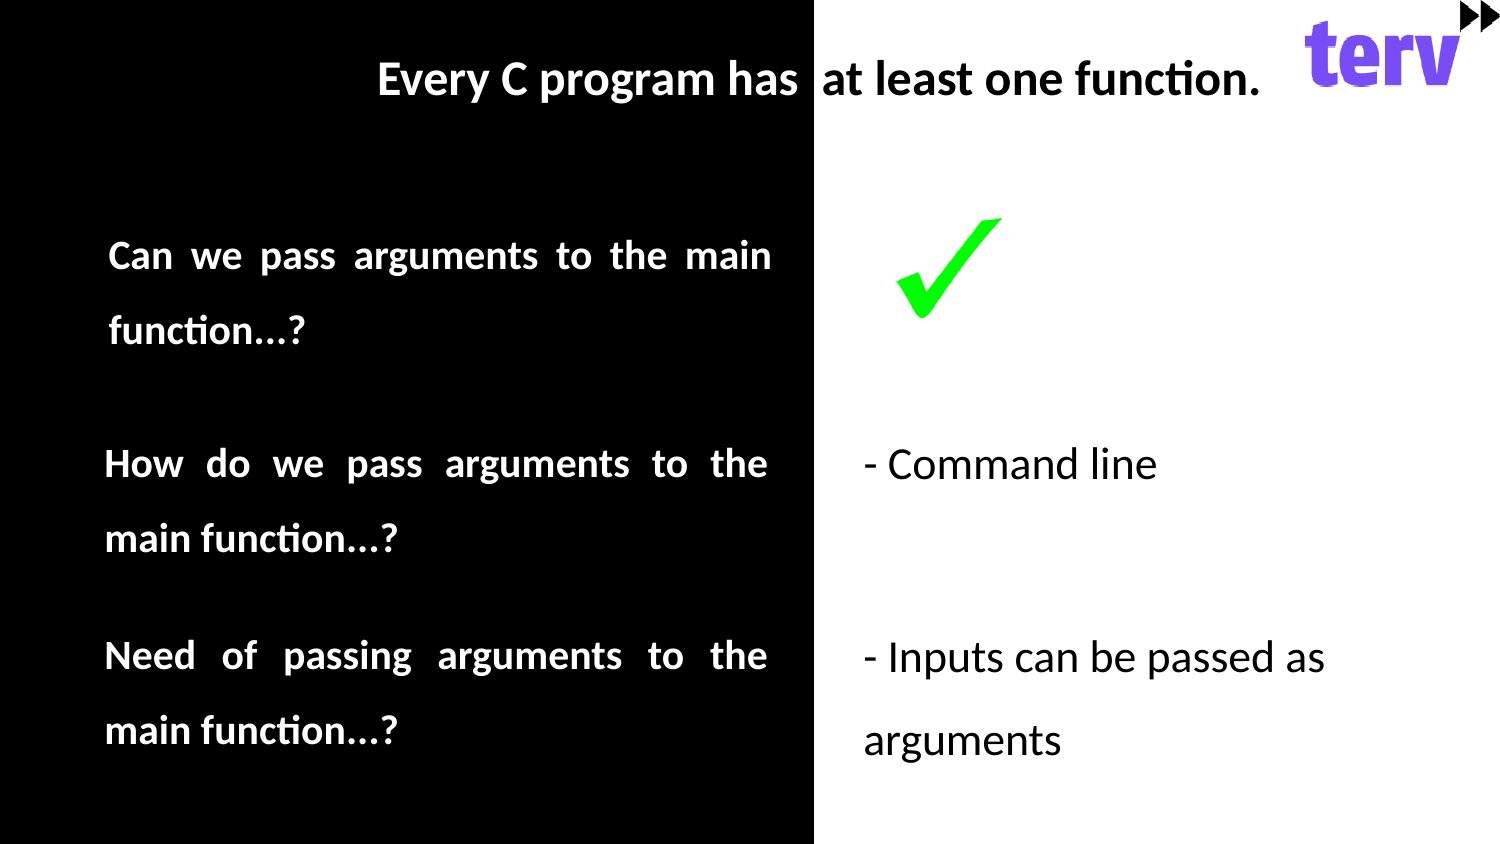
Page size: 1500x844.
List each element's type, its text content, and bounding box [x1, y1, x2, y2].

text_box - Command line [848, 426, 1173, 497]
text_box - Inputs can be passed as arguments [848, 592, 1396, 772]
text_box Need of passing arguments to the main function...? [89, 595, 784, 761]
text_box How do we pass arguments to the main function...? [89, 403, 784, 569]
text_box Every C program has at least one function. [362, 38, 1356, 114]
text_box Can we pass arguments to the main function...? [93, 195, 788, 361]
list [896, 217, 1002, 318]
picture [1305, 0, 1500, 87]
text_box [0, 0, 814, 844]
